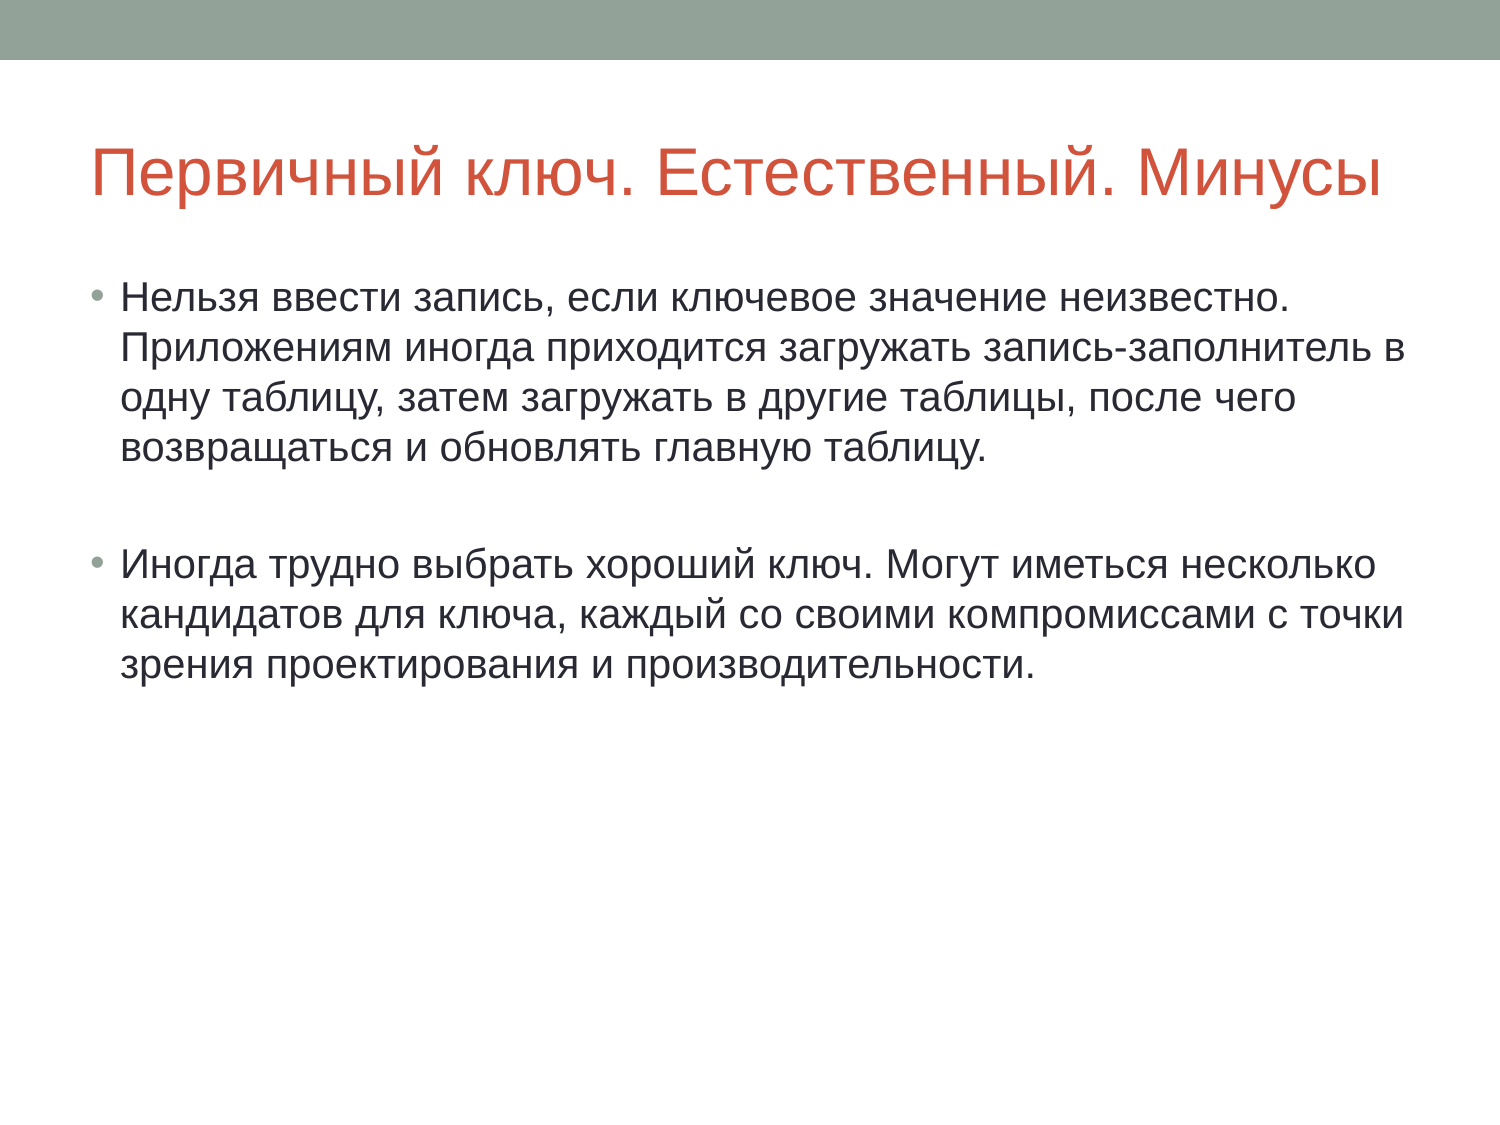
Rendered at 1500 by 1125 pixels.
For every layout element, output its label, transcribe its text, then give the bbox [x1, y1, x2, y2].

list Нельзя ввести запись, если ключевое значение неизвестно. Приложениям иногда приходится загружать запись-заполнитель в одну таблицу, затем загружать в другие таблицы, после чего возвращаться и обновлять главную таблицу. Иногда трудно выбрать хороший ключ. Могут иметься несколько кандидатов для ключа, каждый со своими компромиссами с точки зрения проектирования и производительности. [75, 262, 1425, 1063]
title Первичный ключ. Естественный. Минусы [75, 87, 1483, 250]
